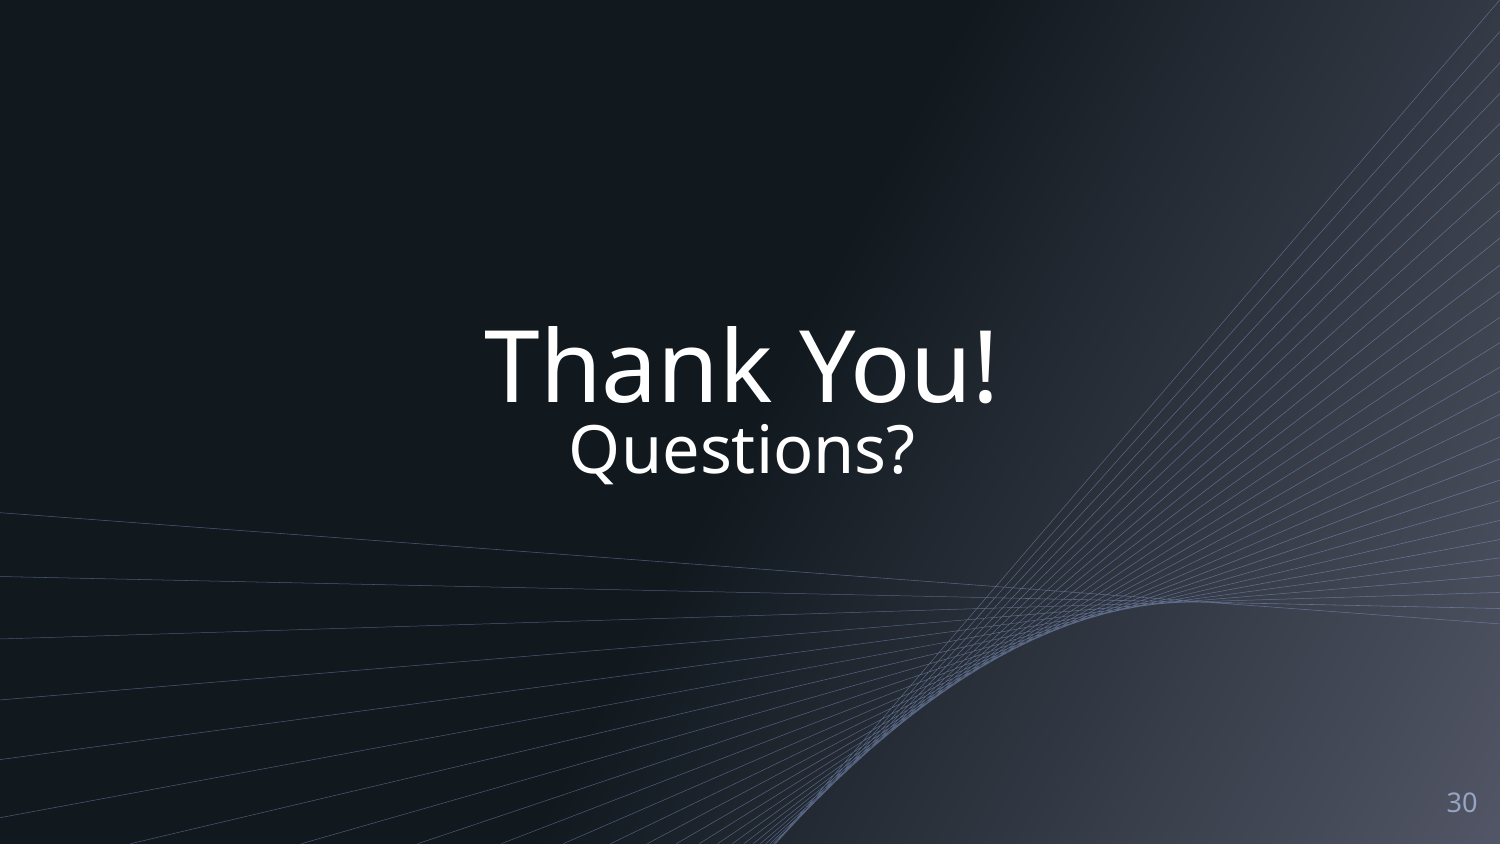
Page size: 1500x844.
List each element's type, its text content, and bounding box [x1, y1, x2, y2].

title Thank You! Questions? [187, 271, 1298, 486]
slide_number 30 [1387, 771, 1478, 837]
